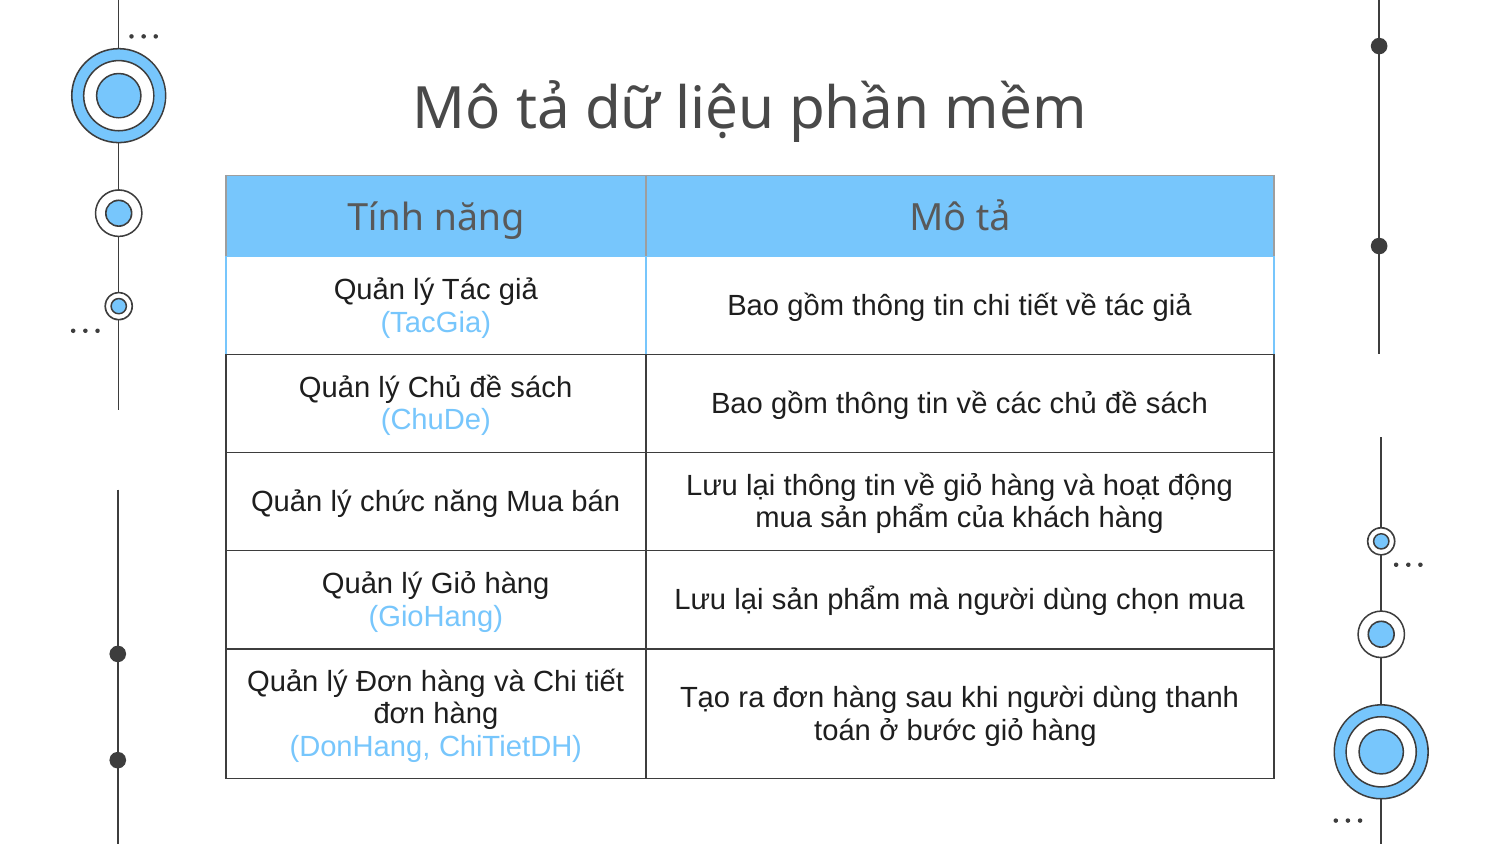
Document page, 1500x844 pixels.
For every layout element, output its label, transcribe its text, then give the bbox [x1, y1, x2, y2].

table_cell Bao gồm thông tin về các chủ đề sách [647, 355, 1273, 452]
table_cell Bao gồm thông tin chi tiết về tác giả [647, 257, 1273, 354]
table_cell Tạo ra đơn hàng sau khi người dùng thanh toán ở bước giỏ hàng [647, 650, 1273, 778]
table_cell Quản lý Giỏ hàng (GioHang) [227, 551, 645, 648]
table_cell Lưu lại thông tin về giỏ hàng và hoạt động mua sản phẩm của khách hàng [647, 453, 1273, 550]
title Mô tả dữ liệu phần mềm [299, 55, 1201, 150]
table_cell Quản lý Đơn hàng và Chi tiết đơn hàng (DonHang, ChiTietDH) [227, 650, 645, 778]
table_cell Lưu lại sản phẩm mà người dùng chọn mua [647, 551, 1273, 648]
table_header Mô tả [647, 176, 1273, 256]
table_header Tính năng [227, 176, 645, 256]
table_cell Quản lý Tác giả (TacGia) [227, 257, 645, 354]
table_cell Quản lý Chủ đề sách (ChuDe) [227, 355, 645, 452]
table_cell Quản lý chức năng Mua bán [227, 453, 645, 550]
